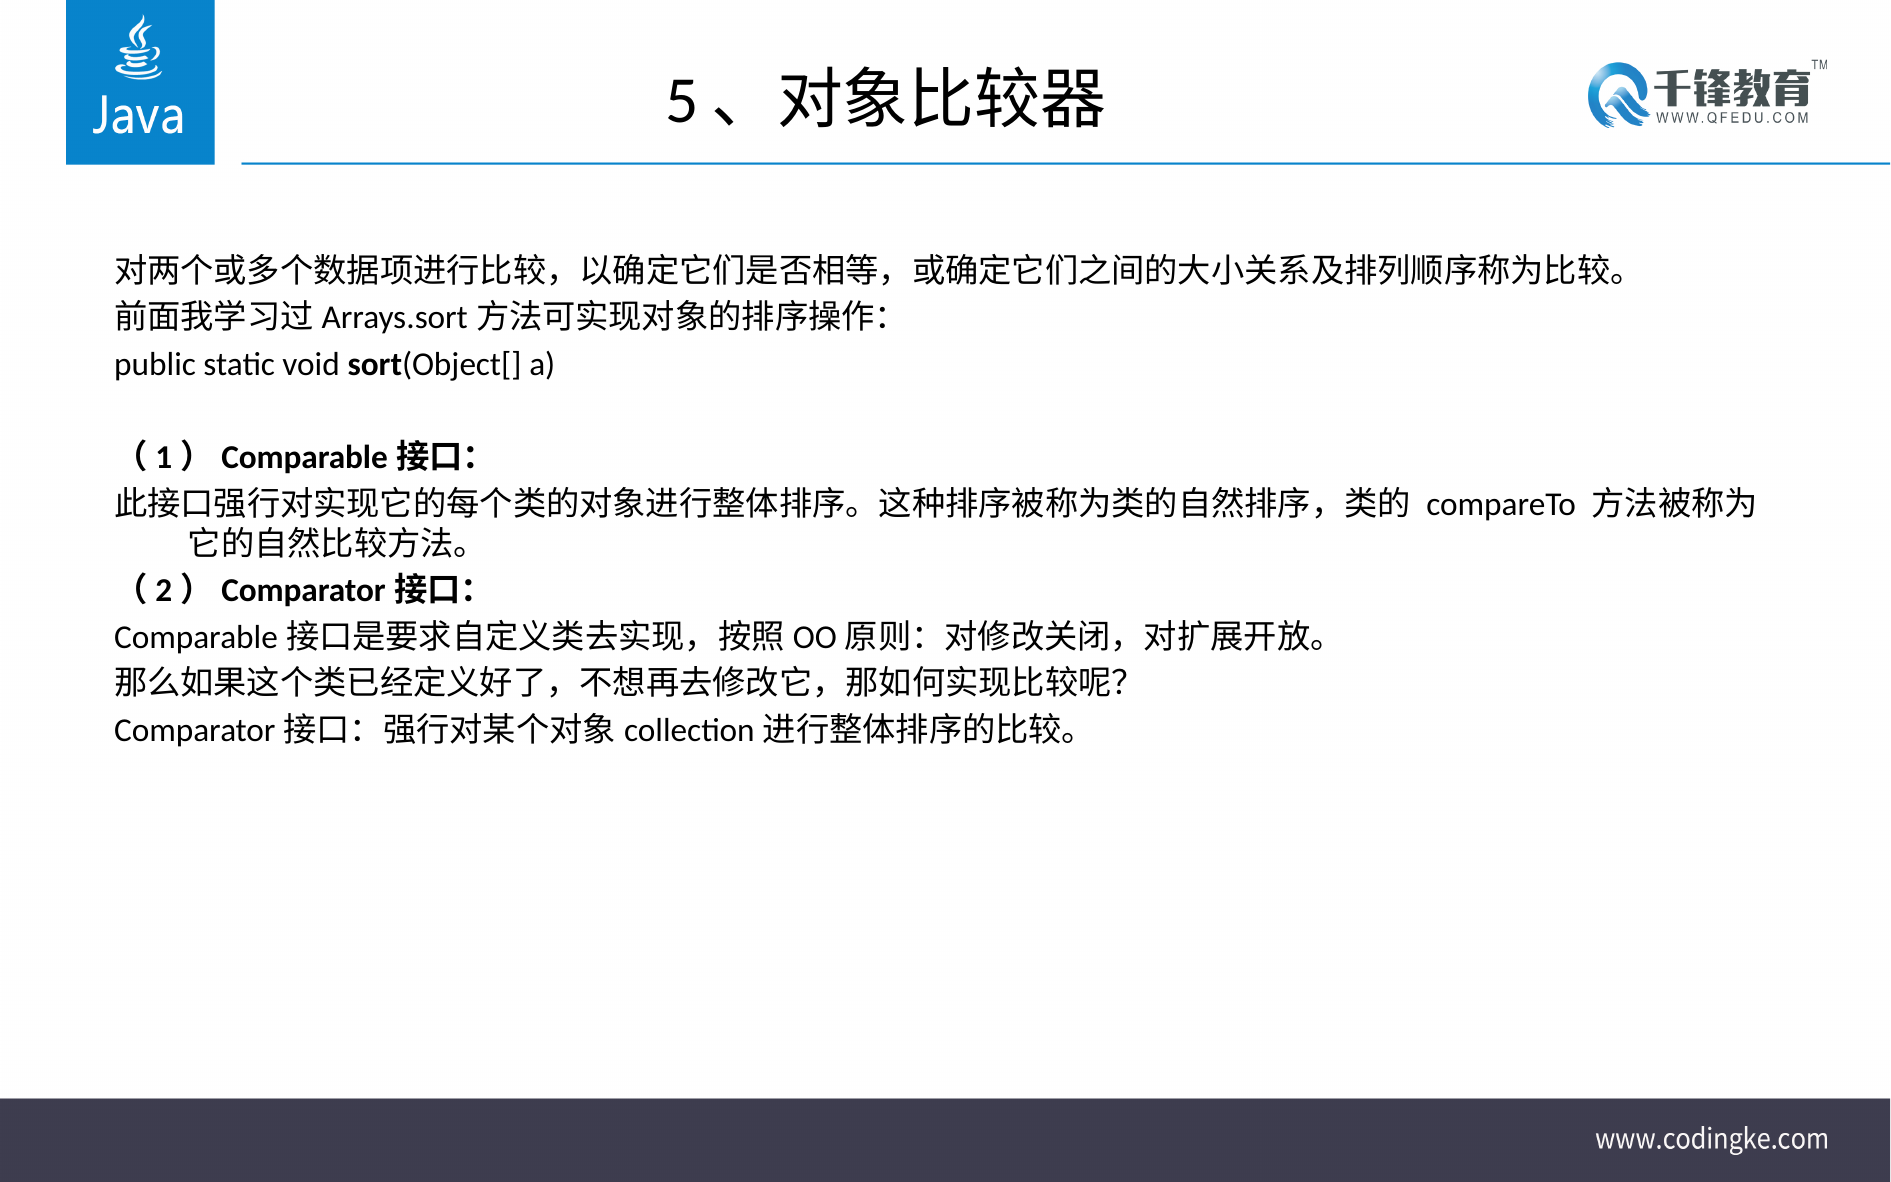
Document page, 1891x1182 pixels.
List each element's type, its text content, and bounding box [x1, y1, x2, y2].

title 5、对象比较器 [236, 47, 1536, 147]
picture [0, 0, 1891, 1182]
list 对两个或多个数据项进行比较，以确定它们是否相等，或确定它们之间的大小关系及排列顺序称为比较。 前面我学习过Arrays.sort方法可实现对象的排序操作： public static void sort(Object[] a) （1）Comparable接口： 此接口强行对实现它的每个类的对象进行整体排序。这种排序被称为类的自然排序，类的 compareTo 方法被称为它的自然比较方法。 （2）Comparator接口： Comparable接口是要求自定义类去实现，按照OO原则：对修改关闭，对扩展开放。 那么如果这个类已经定义好了，不想再去修改它，那如何实现比较呢？ Comparator接口：强行对某个对象collection进行整体排序的比较。 [94, 239, 1796, 1036]
